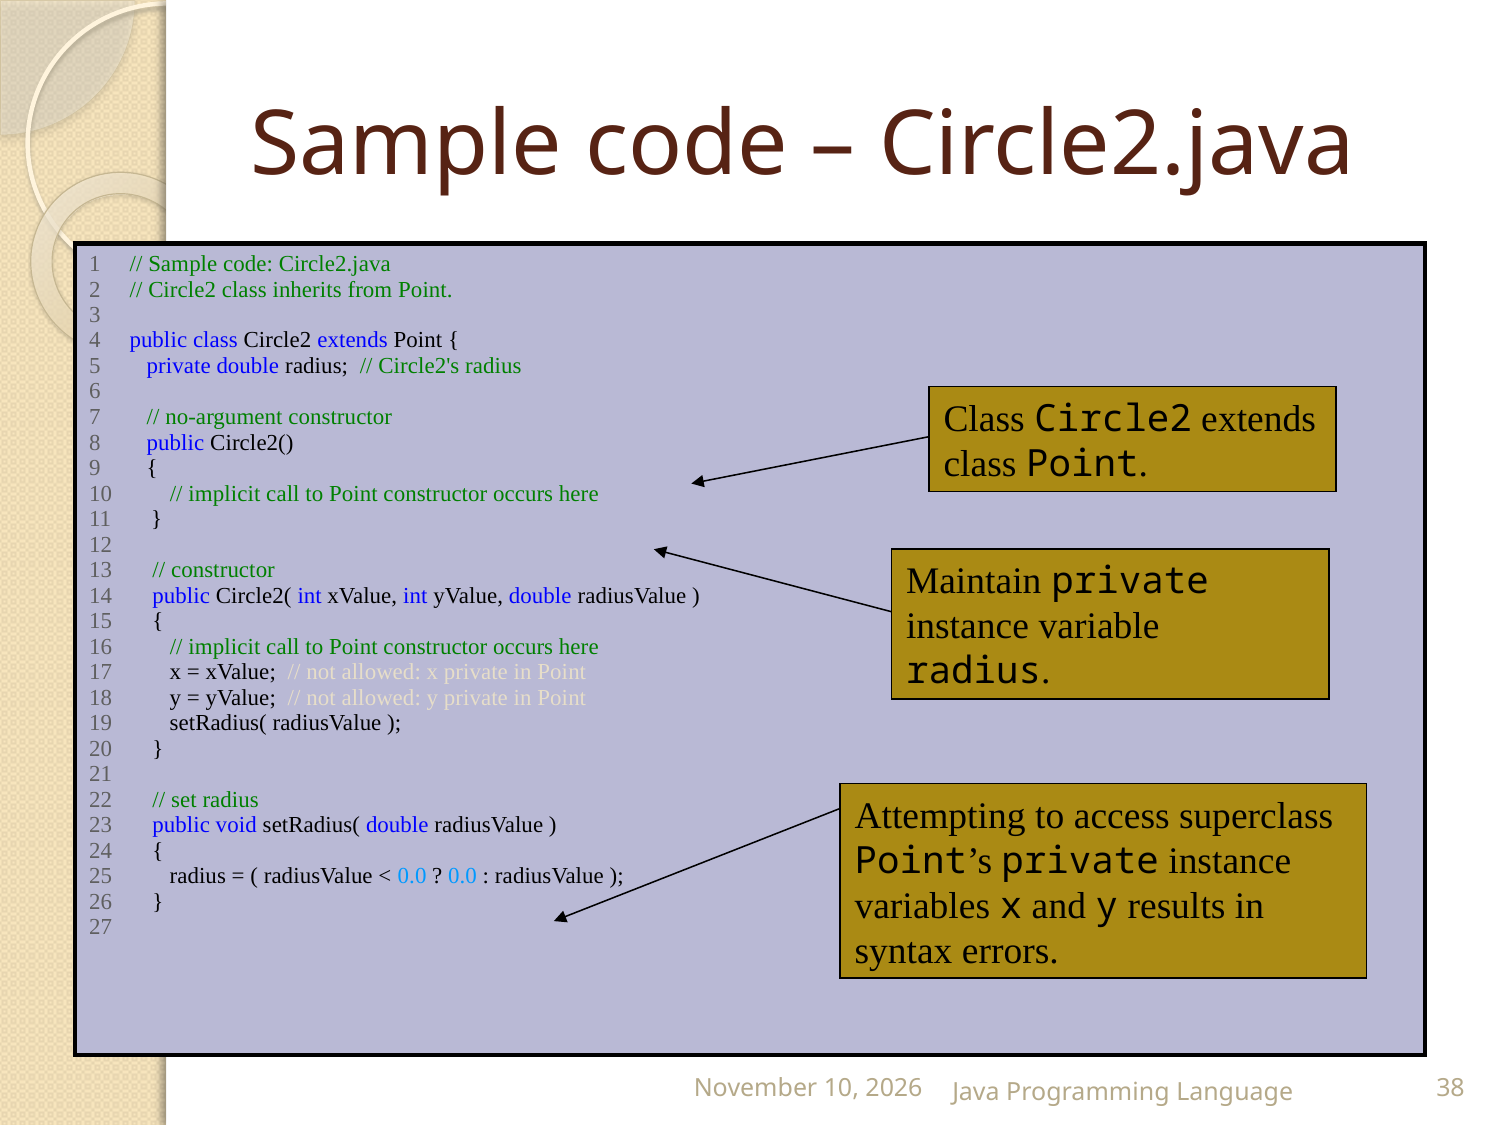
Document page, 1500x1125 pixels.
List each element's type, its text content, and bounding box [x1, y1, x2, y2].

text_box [553, 783, 1367, 985]
slide_number 38 [1413, 1034, 1488, 1113]
footer Java Programming Language [937, 1057, 1413, 1113]
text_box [691, 386, 1337, 493]
title Sample code – Circle2.java [235, 45, 1466, 233]
table_header 1 // Sample code: Circle2.java 2 // Circle2 class inherits from Point. 3 4 public class Circle2 extends Point { 5 private double radius; // Circle2's radius 6 7 // no-argument constructor 8 public Circle2() 9 { 10 // implicit call to Point constructor occurs here 11 } 12 13 // constructor 14 public Circle2( int xValue, int yValue, double radiusValue ) 15 { 16 // implicit call to Point constructor occurs here 17 x = xValue; // not allowed: x private in Point 18 y = yValue; // not allowed: y private in Point 19 setRadius( radiusValue ); 20 } 21 22 // set radius 23 public void setRadius( double radiusValue ) 24 { 25 radius = ( radiusValue < 0.0 ? 0.0 : radiusValue ); 26 } 27 [77, 246, 1423, 1053]
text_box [653, 548, 1330, 647]
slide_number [587, 1057, 937, 1113]
